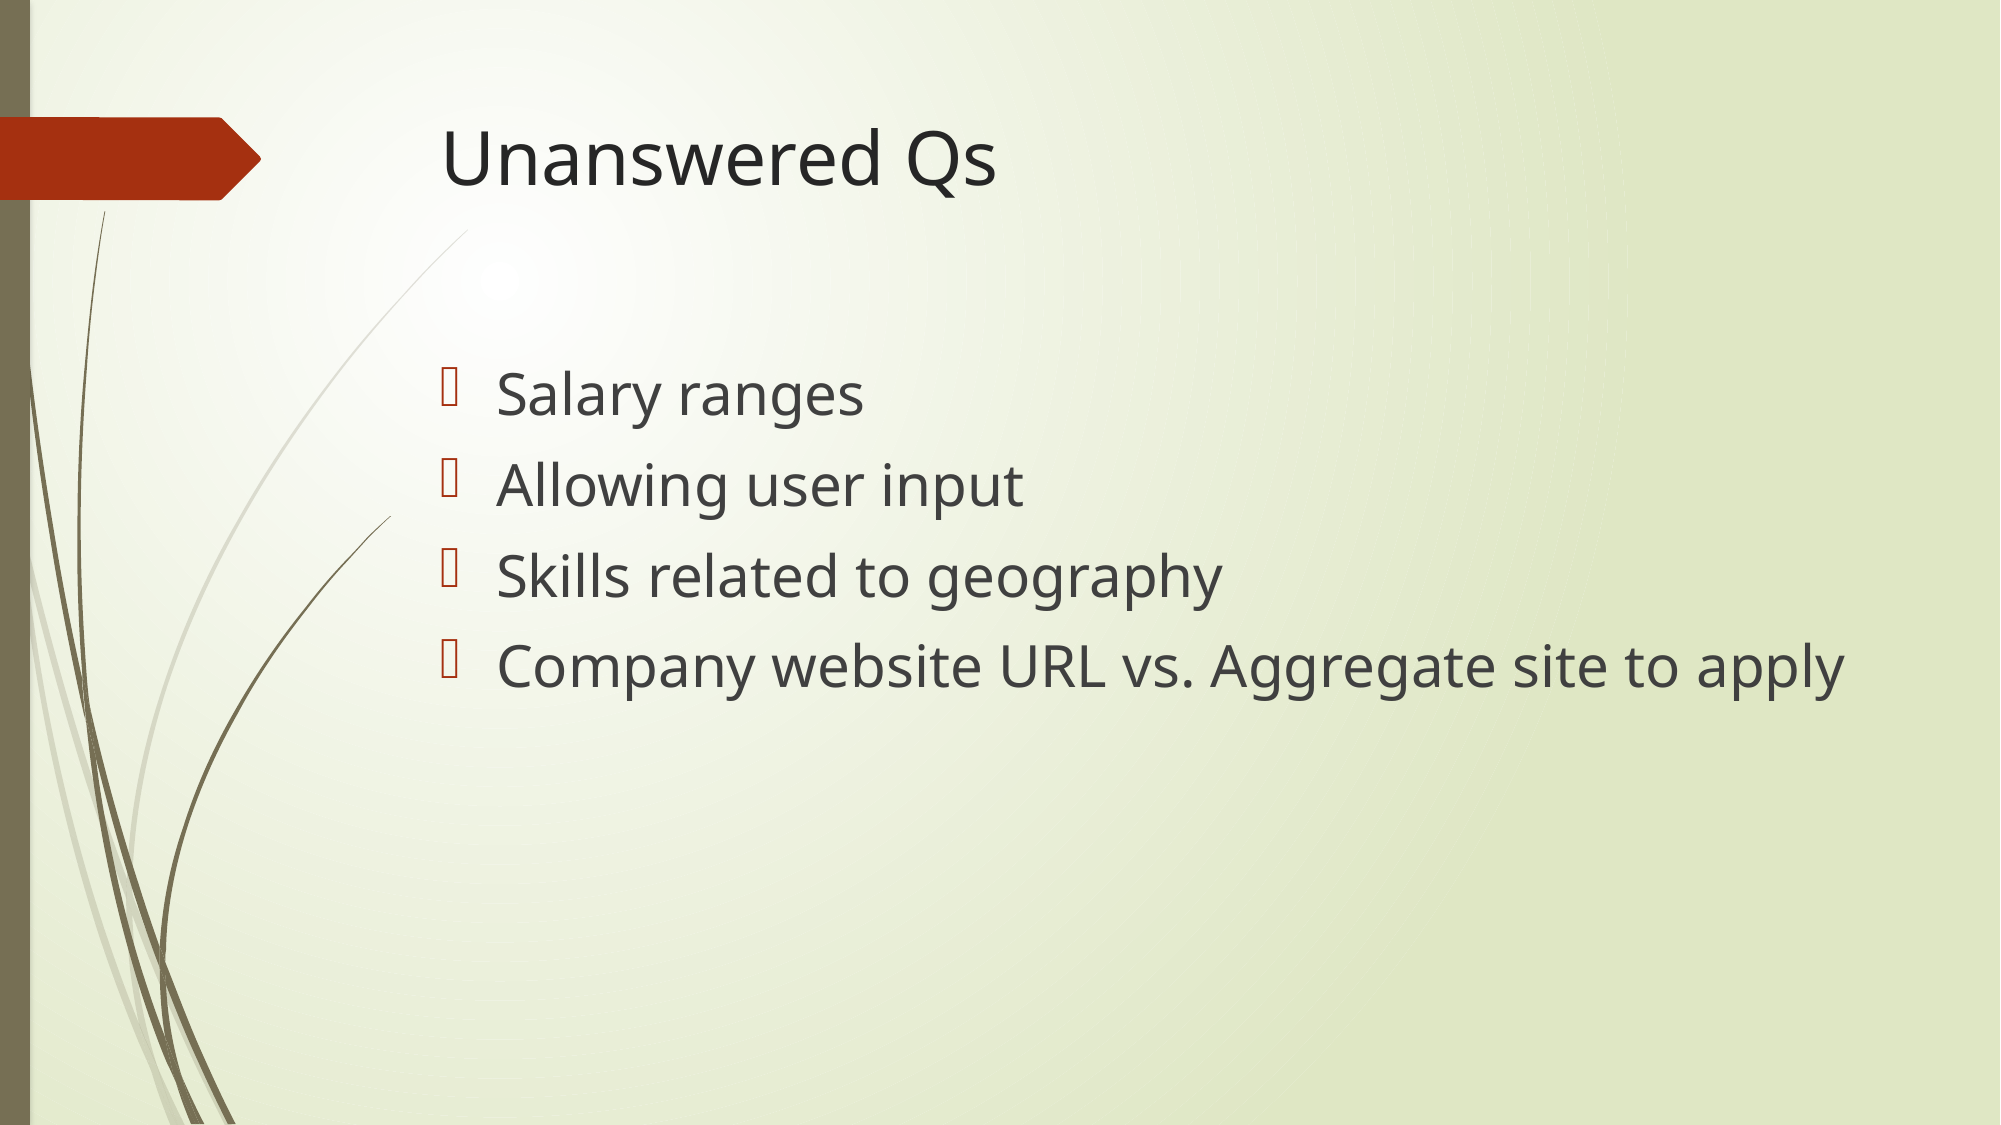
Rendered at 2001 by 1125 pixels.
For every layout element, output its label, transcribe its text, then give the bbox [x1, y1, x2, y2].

title Unanswered Qs [425, 102, 1888, 313]
list Salary ranges Allowing user input Skills related to geography Company website URL vs. Aggregate site to apply [424, 350, 1888, 970]
